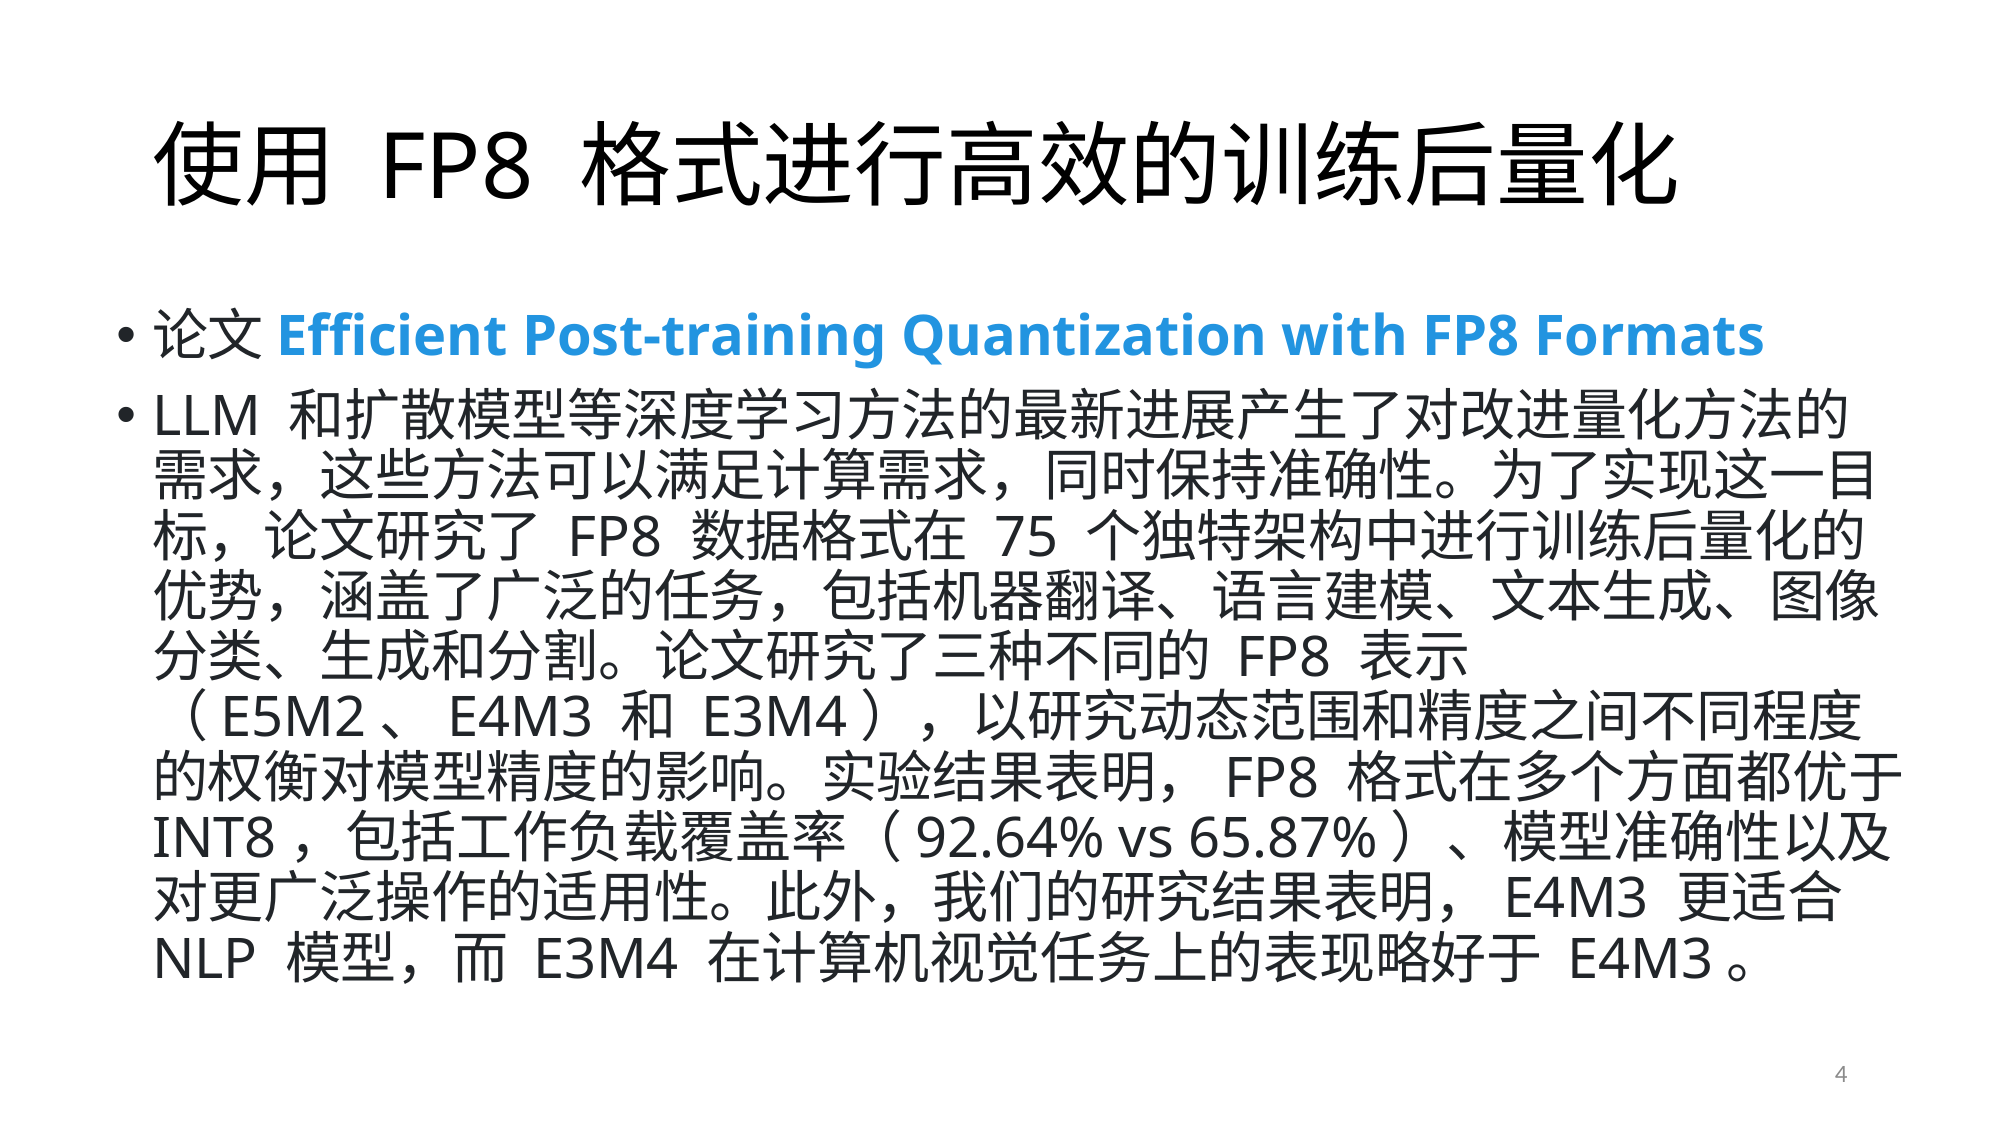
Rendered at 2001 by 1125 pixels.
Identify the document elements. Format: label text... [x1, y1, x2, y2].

slide_number 4 [1412, 1042, 1863, 1103]
list 论文Efficient Post-training Quantization with FP8 Formats LLM 和扩散模型等深度学习方法的最新进展产生了对改进量化方法的需求，这些方法可以满足计算需求，同时保持准确性。为了实现这一目标，论文研究了 FP8 数据格式在 75 个独特架构中进行训练后量化的优势，涵盖了广泛的任务，包括机器翻译、语言建模、文本生成、图像分类、生成和分割。论文研究了三种不同的 FP8 表示（E5M2、E4M3 和 E3M4），以研究动态范围和精度之间不同程度的权衡对模型精度的影响。实验结果表明，FP8 格式在多个方面都优于 INT8，包括工作负载覆盖率（92.64% vs 65.87%）、模型准确性以及对更广泛操作的适用性。此外，我们的研究结果表明，E4M3 更适合 NLP 模型，而 E3M4 在计算机视觉任务上的表现略好于 E4M3。 [101, 299, 1920, 1014]
title 使用 FP8 格式进行高效的训练后量化 [137, 59, 1863, 278]
